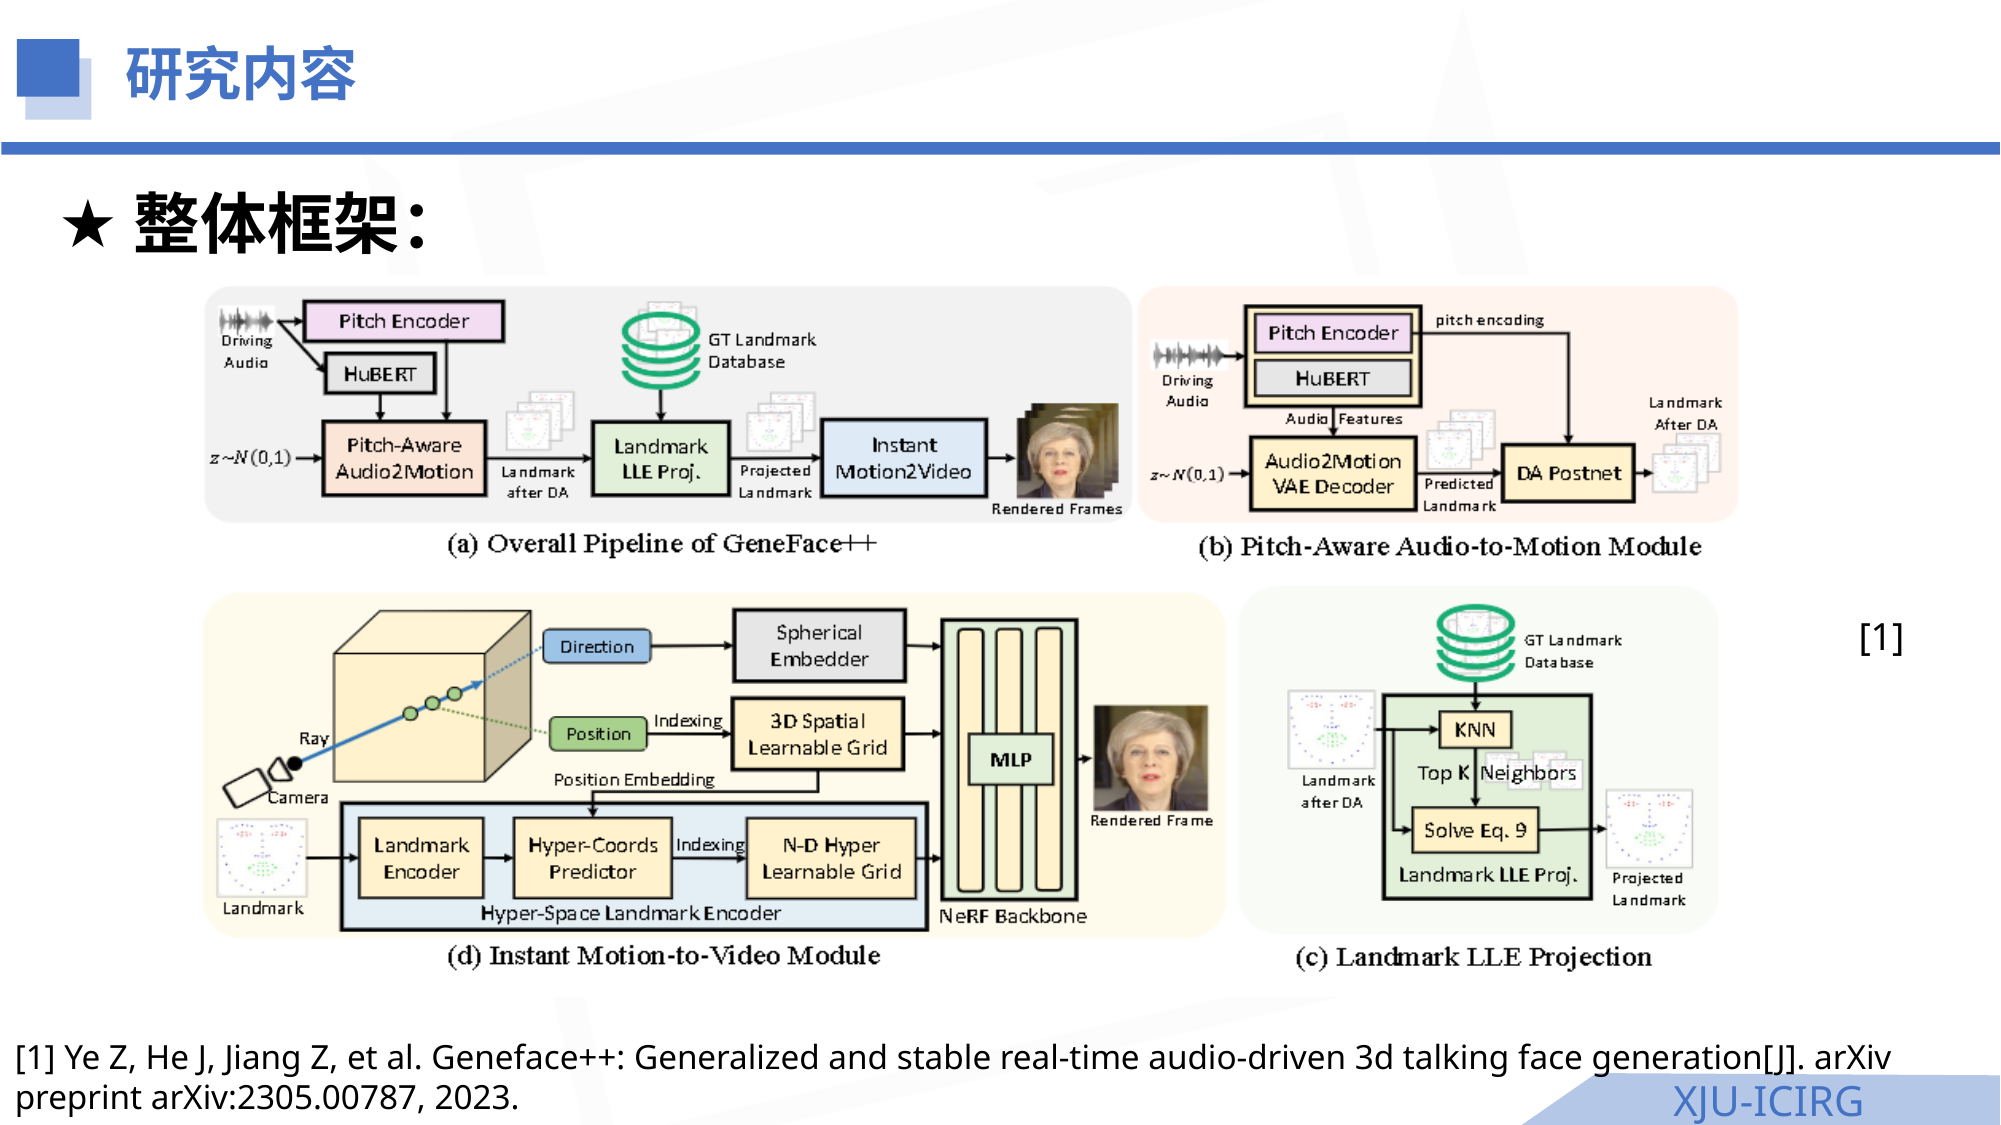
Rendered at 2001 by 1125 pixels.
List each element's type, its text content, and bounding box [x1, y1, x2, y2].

text_box 整体框架： [43, 174, 518, 270]
text_box [0, 141, 518, 156]
text_box [1563, 141, 2000, 156]
text_box [1] Ye Z, He J, Jiang Z, et al. Geneface++: Generalized and stable real-time audio-driven 3d talking face generation[J]. arXiv preprint arXiv:2305.00787, 2023. [0, 1029, 1914, 1124]
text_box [16, 38, 92, 120]
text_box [518, 997, 1563, 1109]
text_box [518, 0, 1563, 275]
text_box 研究内容 [110, 29, 518, 114]
text_box XJU-ICIRG [1519, 1073, 2000, 1125]
picture [199, 275, 1746, 997]
text_box [1] [1843, 605, 1921, 666]
